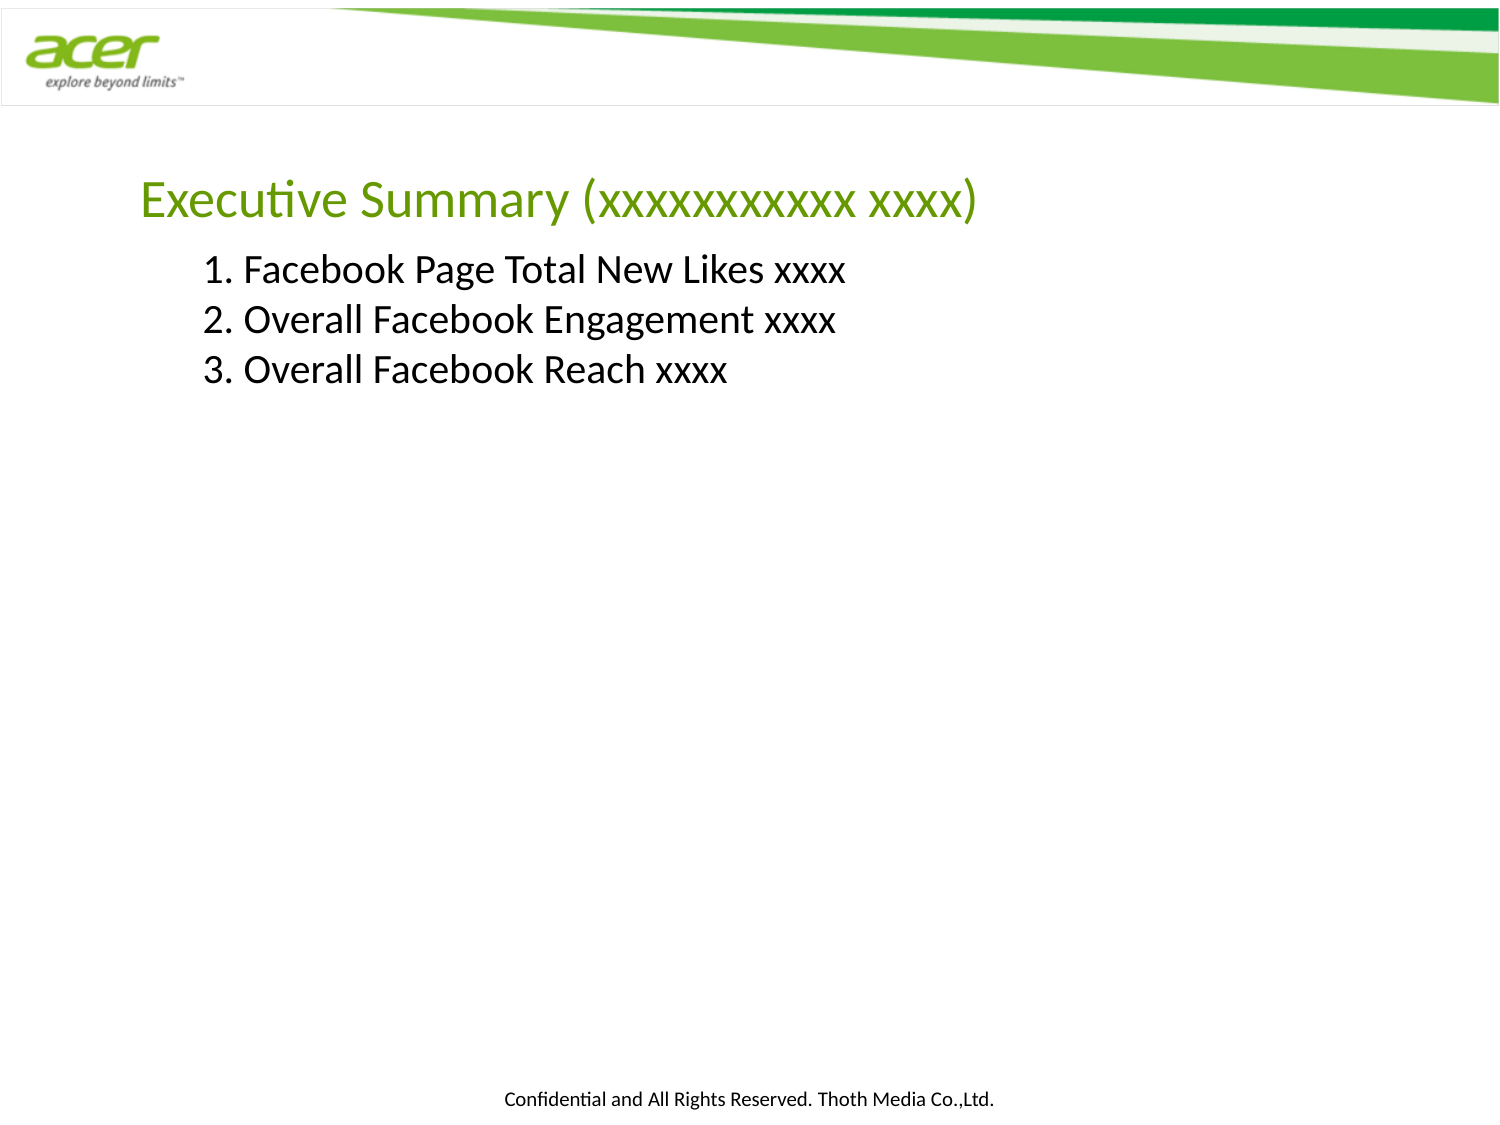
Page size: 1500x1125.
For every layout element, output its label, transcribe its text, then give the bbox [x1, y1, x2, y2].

text_box Confidential and All Rights Reserved. Thoth Media Co.,Ltd. [0, 1078, 1500, 1119]
picture [0, 7, 1500, 107]
text_box Executive Summary (xxxxxxxxxxx xxxx) [125, 156, 1219, 237]
text_box 1. Facebook Page Total New Likes xxxx 2. Overall Facebook Engagement xxxx 3. Overall Facebook Reach xxxx [187, 234, 969, 450]
